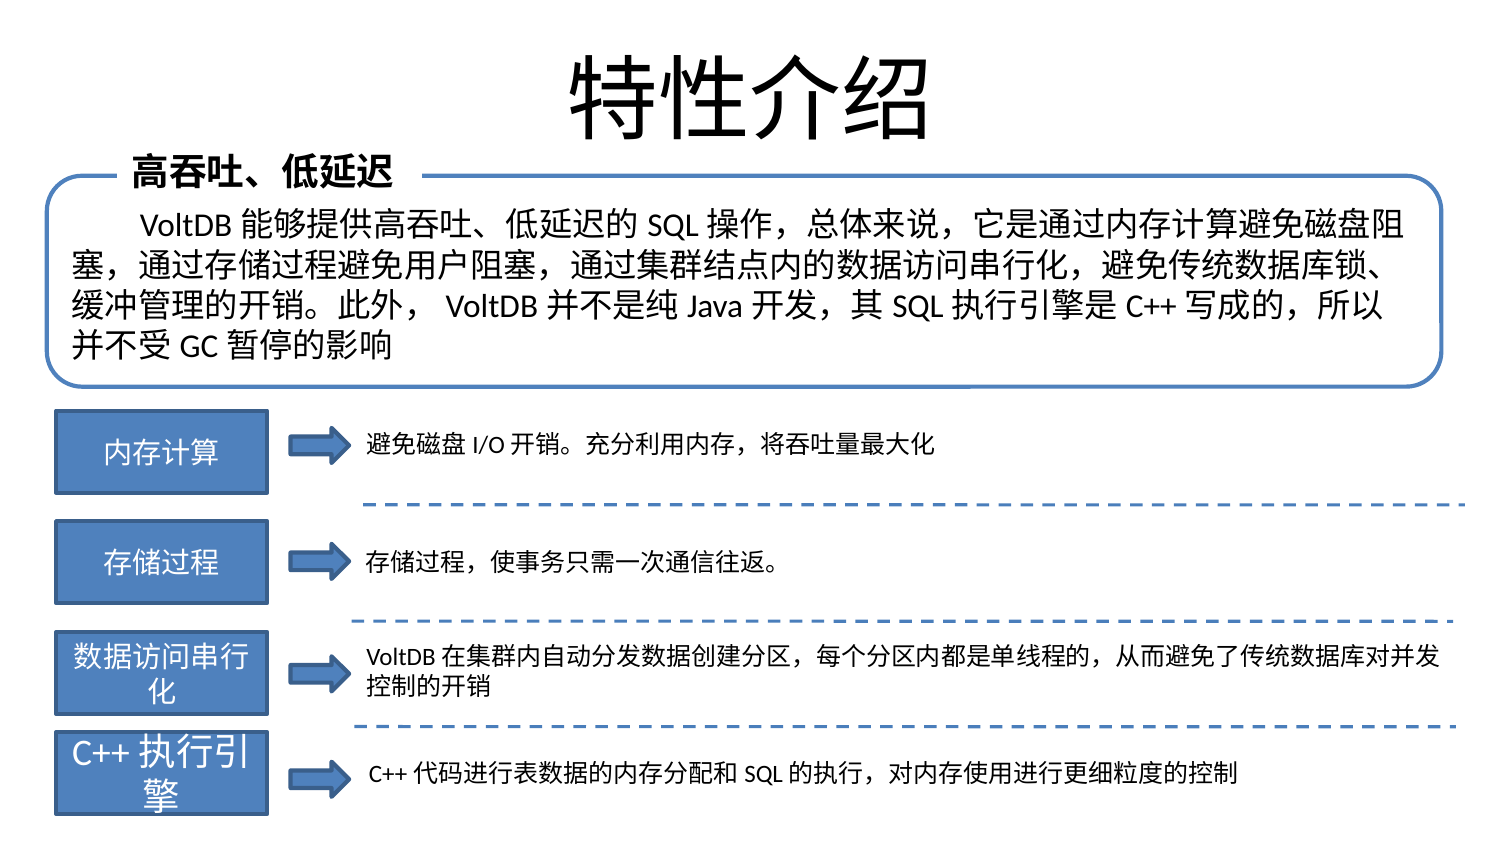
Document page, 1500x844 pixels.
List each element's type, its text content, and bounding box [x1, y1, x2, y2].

text_box 内存计算 [54, 409, 269, 495]
text_box [288, 541, 350, 581]
text_box 存储过程，使事务只需一次通信往返。 [350, 539, 1488, 584]
text_box [288, 654, 351, 694]
text_box C++代码进行表数据的内存分配和SQL的执行，对内存使用进行更细粒度的控制 [354, 750, 1480, 795]
text_box [288, 425, 351, 465]
text_box VoltDB在集群内自动分发数据创建分区，每个分区内都是单线程的，从而避免了传统数据库对并发控制的开销 [351, 632, 1477, 708]
text_box 高吞吐、低延迟 [117, 140, 422, 201]
text_box 数据访问串行化 [54, 630, 269, 716]
text_box [288, 759, 352, 799]
text_box 避免磁盘I/O开销。充分利用内存，将吞吐量最大化 [351, 421, 1465, 466]
text_box C++执行引擎 [54, 730, 269, 816]
text_box 存储过程 [54, 519, 269, 605]
title 特性介绍 [75, 33, 1425, 175]
text_box VoltDB能够提供高吞吐、低延迟的SQL操作，总体来说，它是通过内存计算避免磁盘阻塞，通过存储过程避免用户阻塞，通过集群结点内的数据访问串行化，避免传统数据库锁、缓冲管理的开销。此外，VoltDB并不是纯Java开发，其SQL执行引擎是C++写成的，所以并不受GC暂停的影响 [44, 173, 1444, 389]
